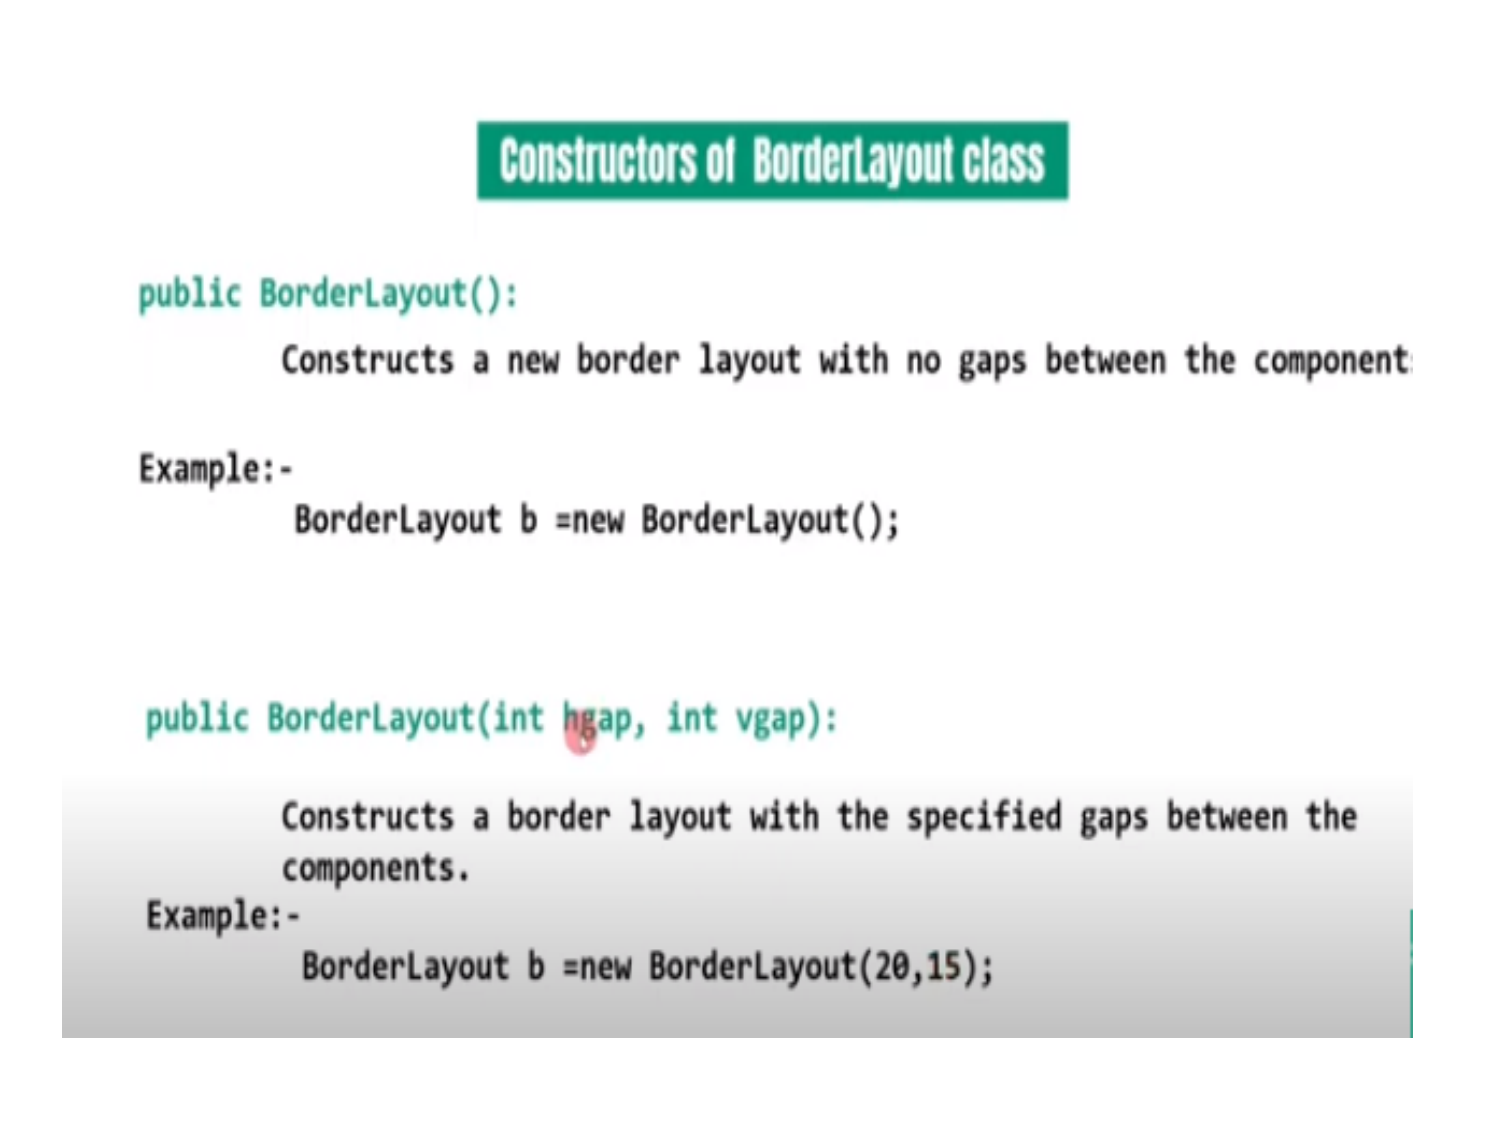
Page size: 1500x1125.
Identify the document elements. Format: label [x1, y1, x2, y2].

picture [62, 99, 1413, 1038]
